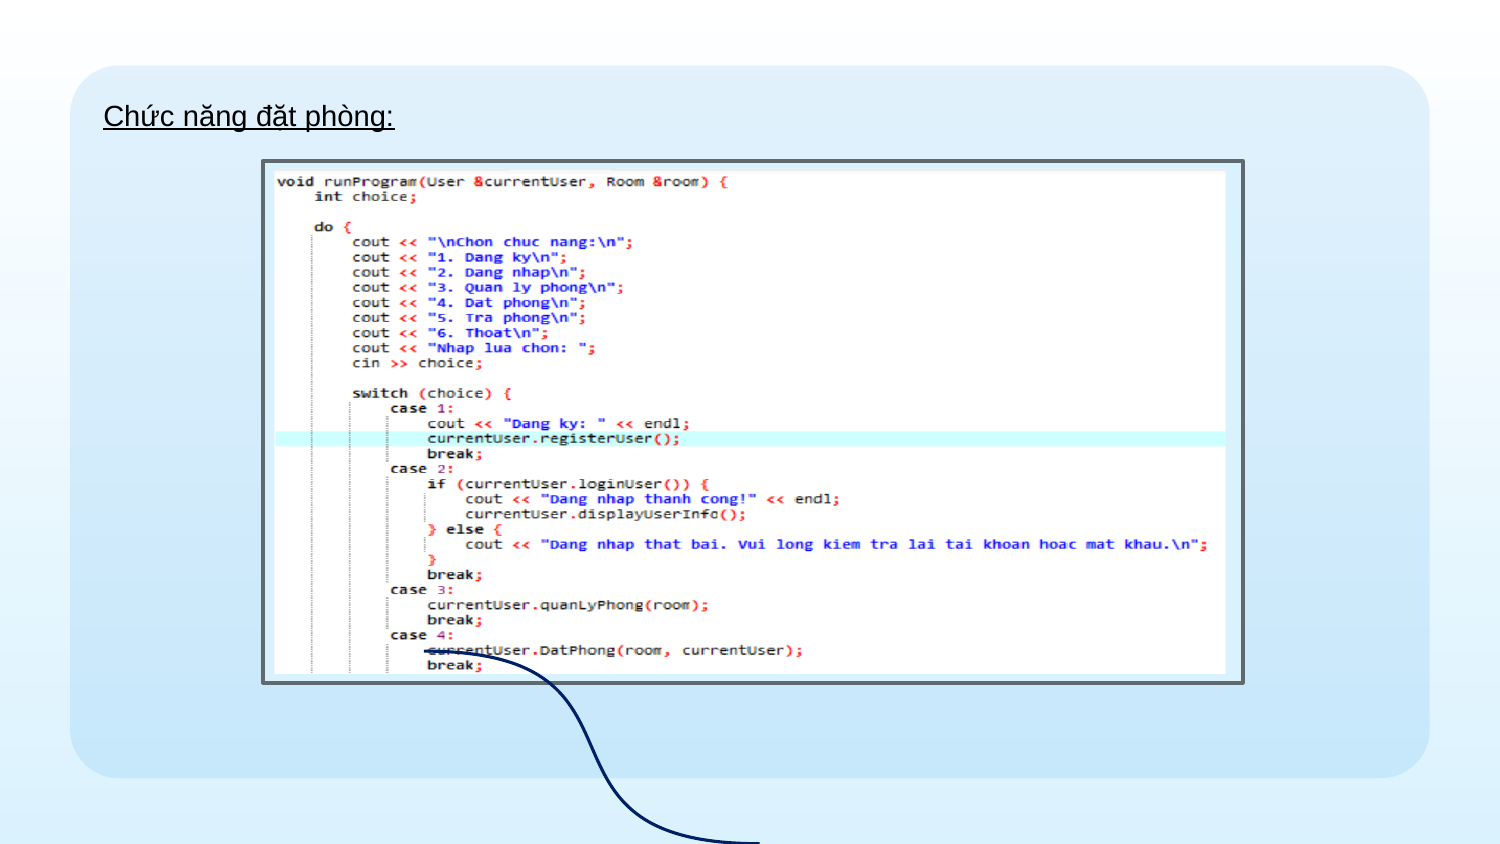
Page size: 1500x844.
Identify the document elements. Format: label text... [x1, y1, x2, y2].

text_box [261, 159, 1245, 685]
text_box Chức năng đặt phòng: [88, 89, 538, 140]
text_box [423, 650, 760, 844]
picture [274, 170, 1226, 674]
